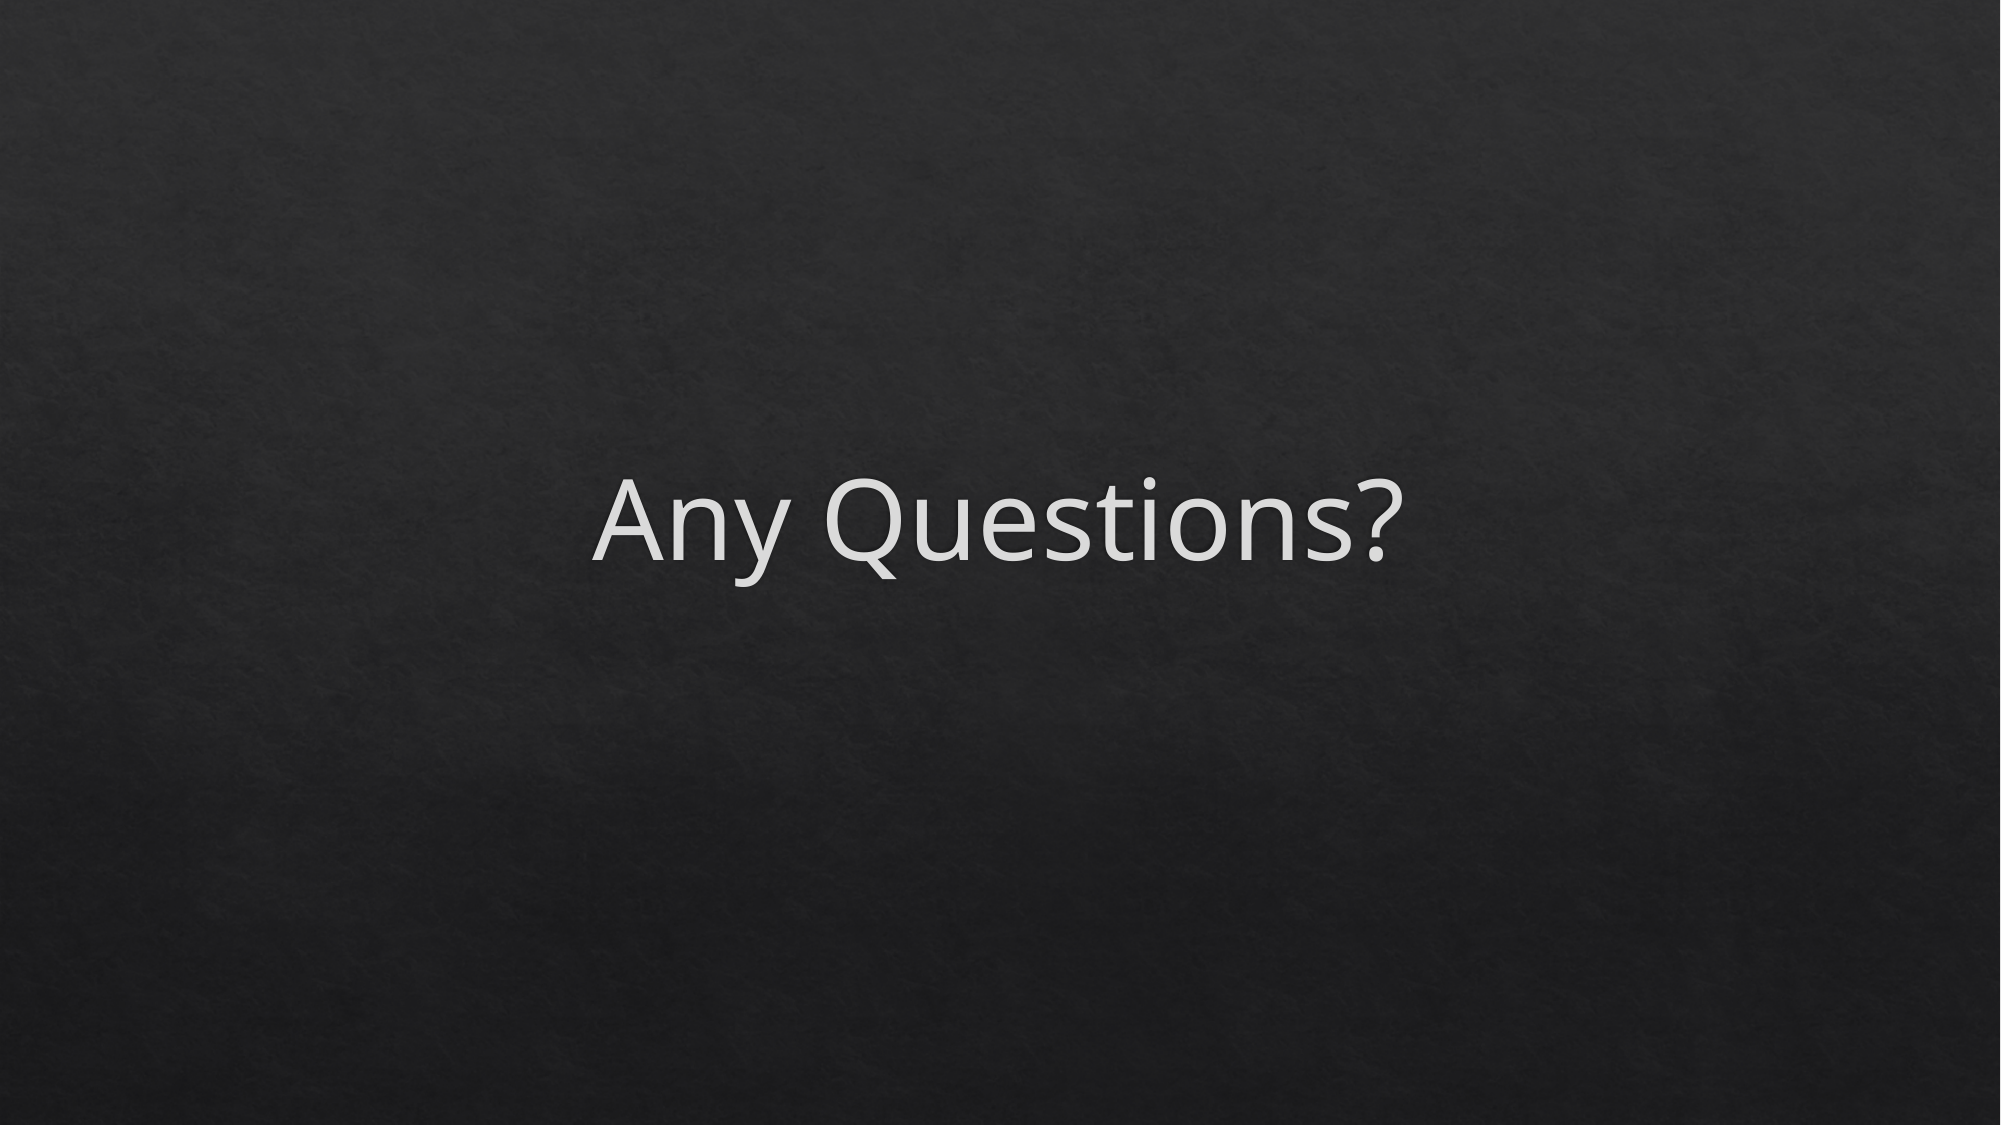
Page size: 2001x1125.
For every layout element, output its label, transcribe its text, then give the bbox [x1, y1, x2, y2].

title Any Questions? [224, 290, 1774, 591]
